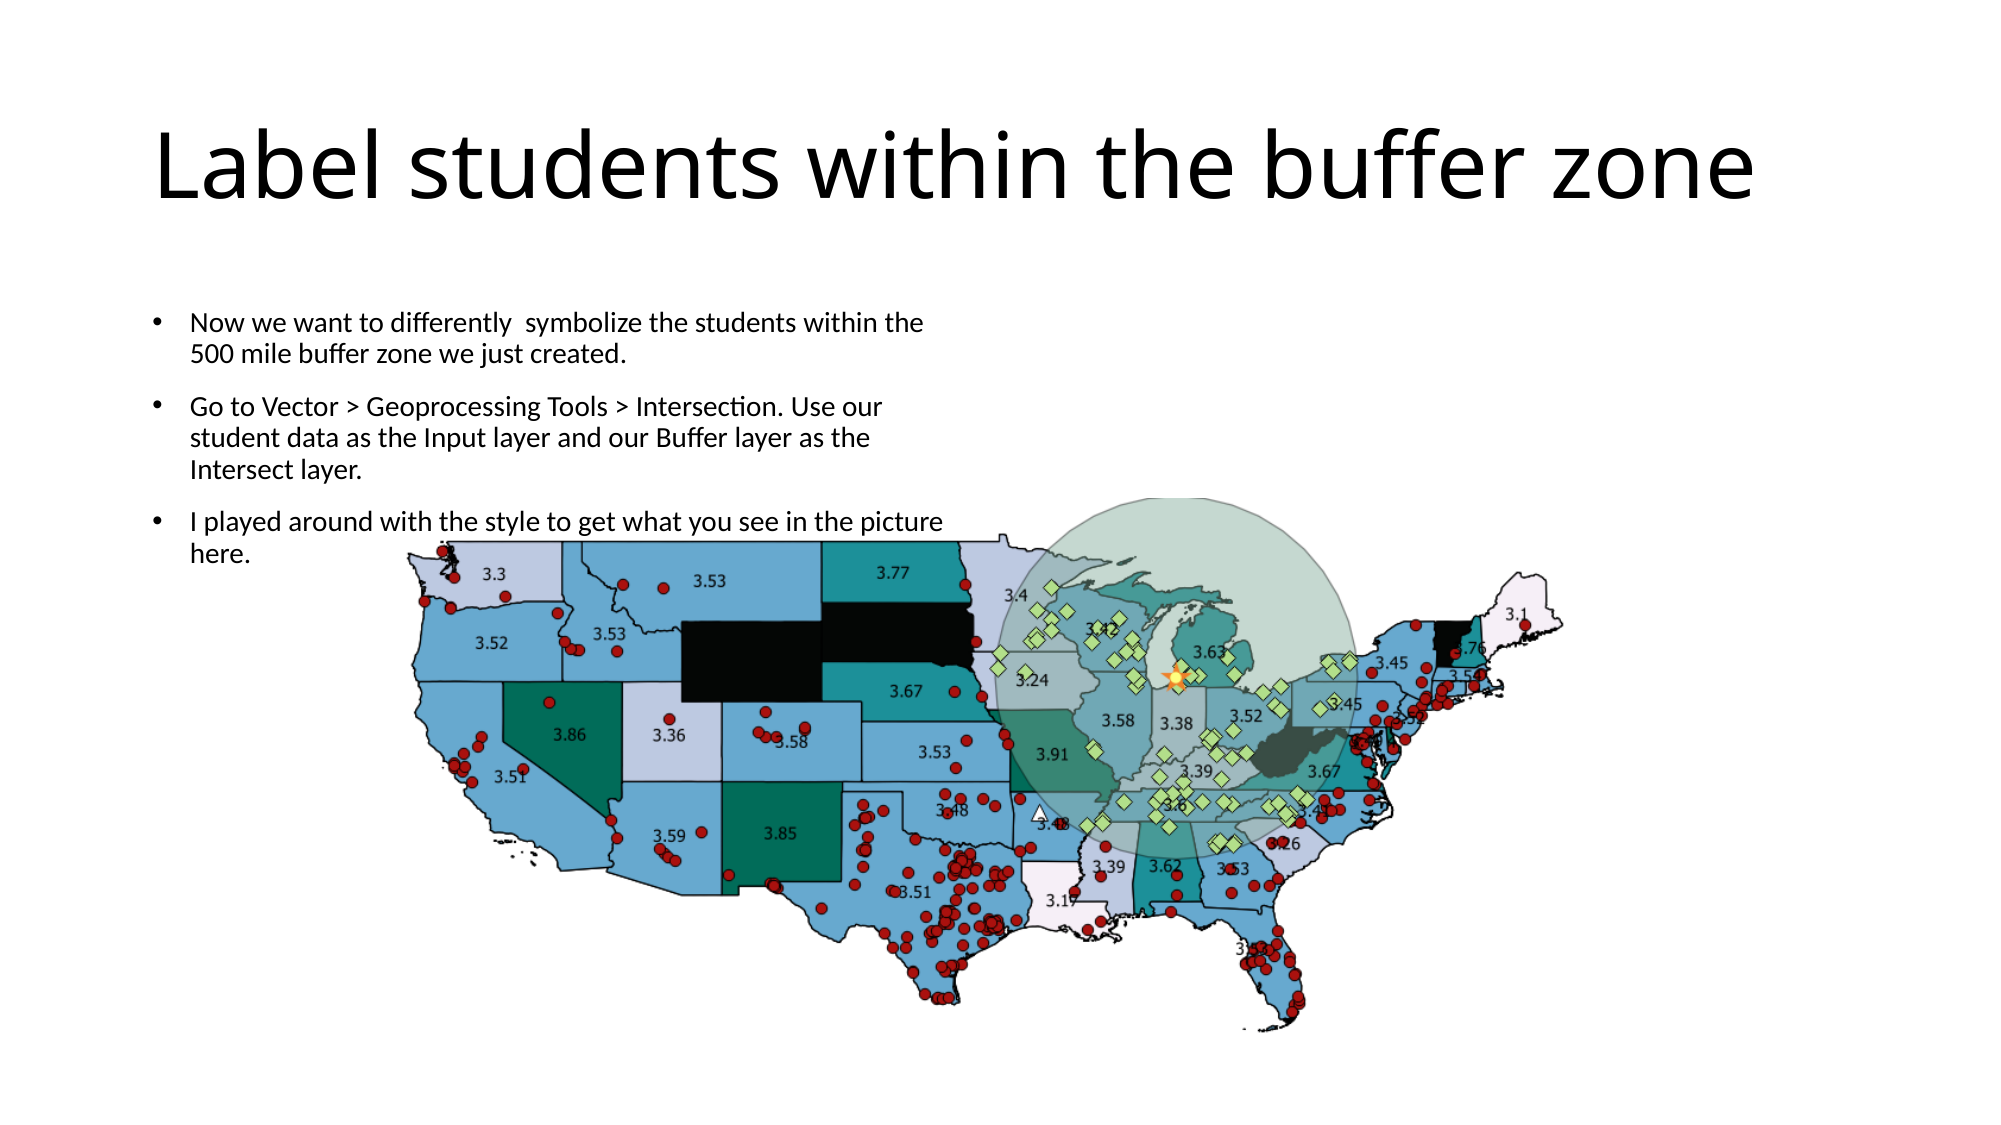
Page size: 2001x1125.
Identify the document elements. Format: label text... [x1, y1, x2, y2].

title Label students within the buffer zone [137, 59, 1863, 278]
picture [394, 498, 1580, 1036]
list Now we want to differently symbolize the students within the 500 mile buffer zone we just created. Go to Vector > Geoprocessing Tools > Intersection. Use our student data as the Input layer and our Buffer layer as the Intersect layer. I played around with the style to get what you see in the picture here. [137, 299, 988, 1014]
